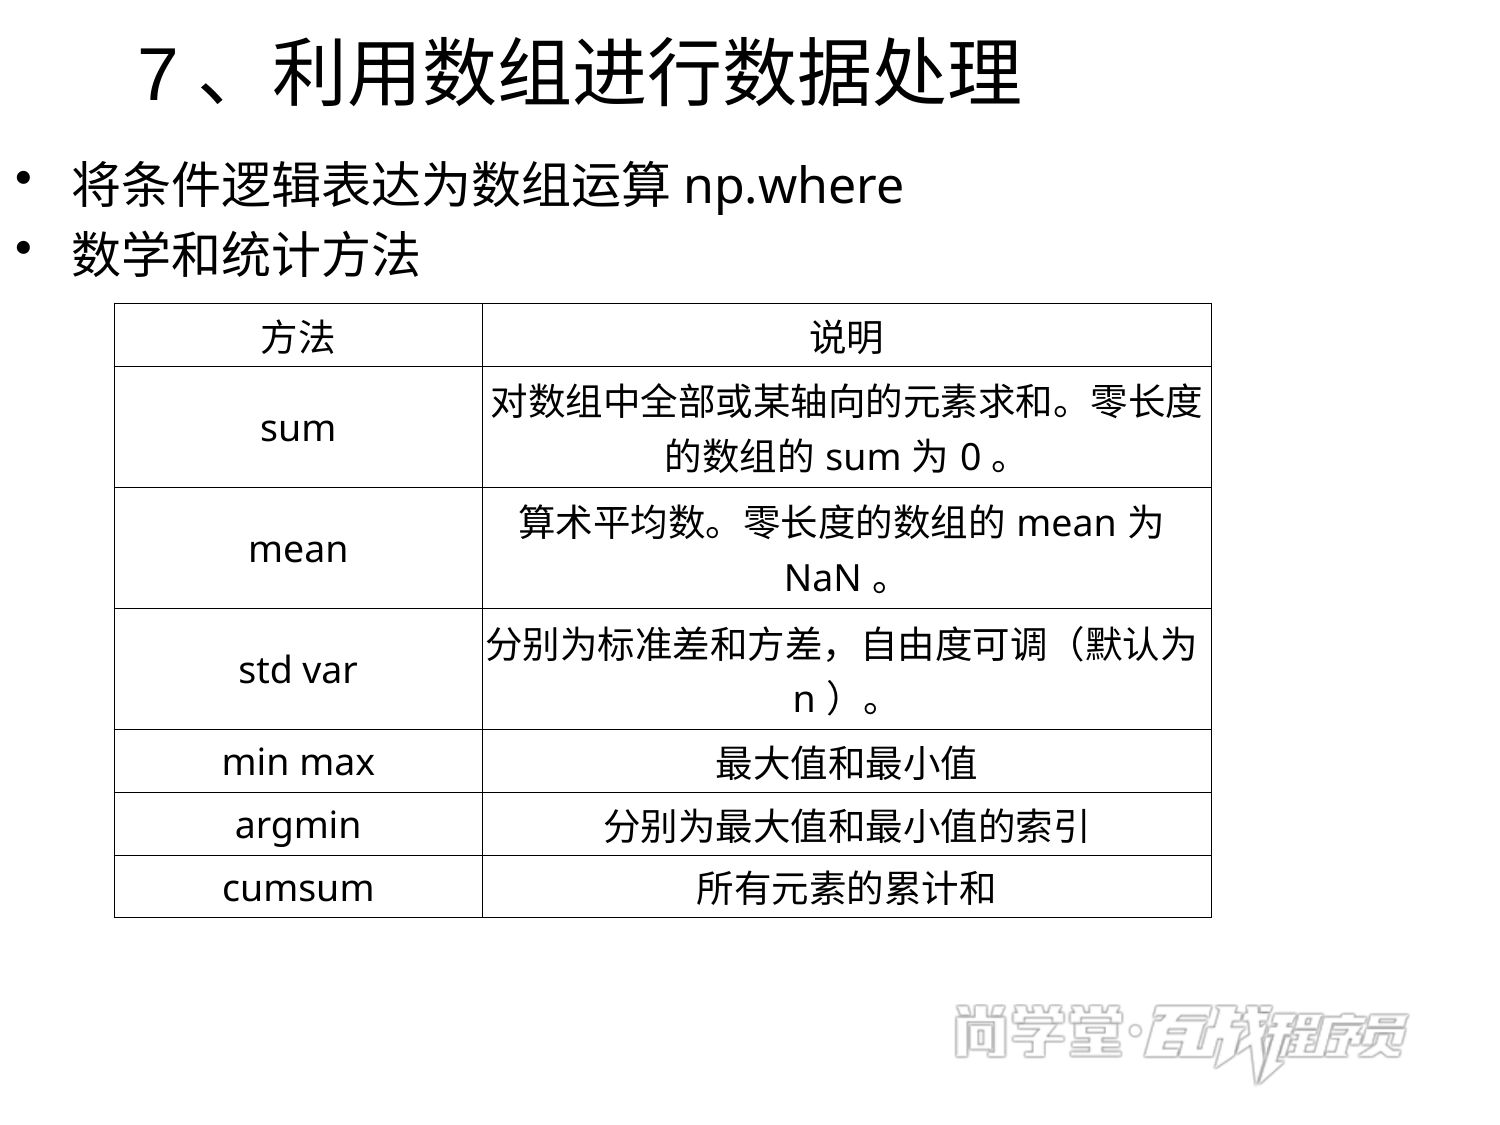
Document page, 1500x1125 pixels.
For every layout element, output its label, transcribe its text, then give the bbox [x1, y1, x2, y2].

title 7、利用数组进行数据处理 [0, 0, 1161, 141]
table_header 方法 [115, 304, 482, 366]
table_cell 所有元素的累计和 [483, 856, 1211, 917]
table_cell sum [115, 367, 482, 487]
table_cell 算术平均数。零长度的数组的mean为NaN。 [483, 488, 1211, 608]
table_cell mean [115, 488, 482, 608]
table_cell min max [115, 730, 482, 792]
picture [954, 1004, 1410, 1088]
table_cell 分别为最大值和最小值的索引 [483, 793, 1211, 855]
table_cell std var [115, 609, 482, 729]
table_cell 最大值和最小值 [483, 730, 1211, 792]
table_cell argmin [115, 793, 482, 855]
table_cell 对数组中全部或某轴向的元素求和。零长度的数组的sum为0。 [483, 367, 1211, 487]
table_cell 分别为标准差和方差，自由度可调（默认为n）。 [483, 609, 1211, 729]
table_header 说明 [483, 304, 1211, 366]
list 将条件逻辑表达为数组运算np.where 数学和统计方法 [0, 146, 1500, 967]
table_cell cumsum [115, 856, 482, 917]
